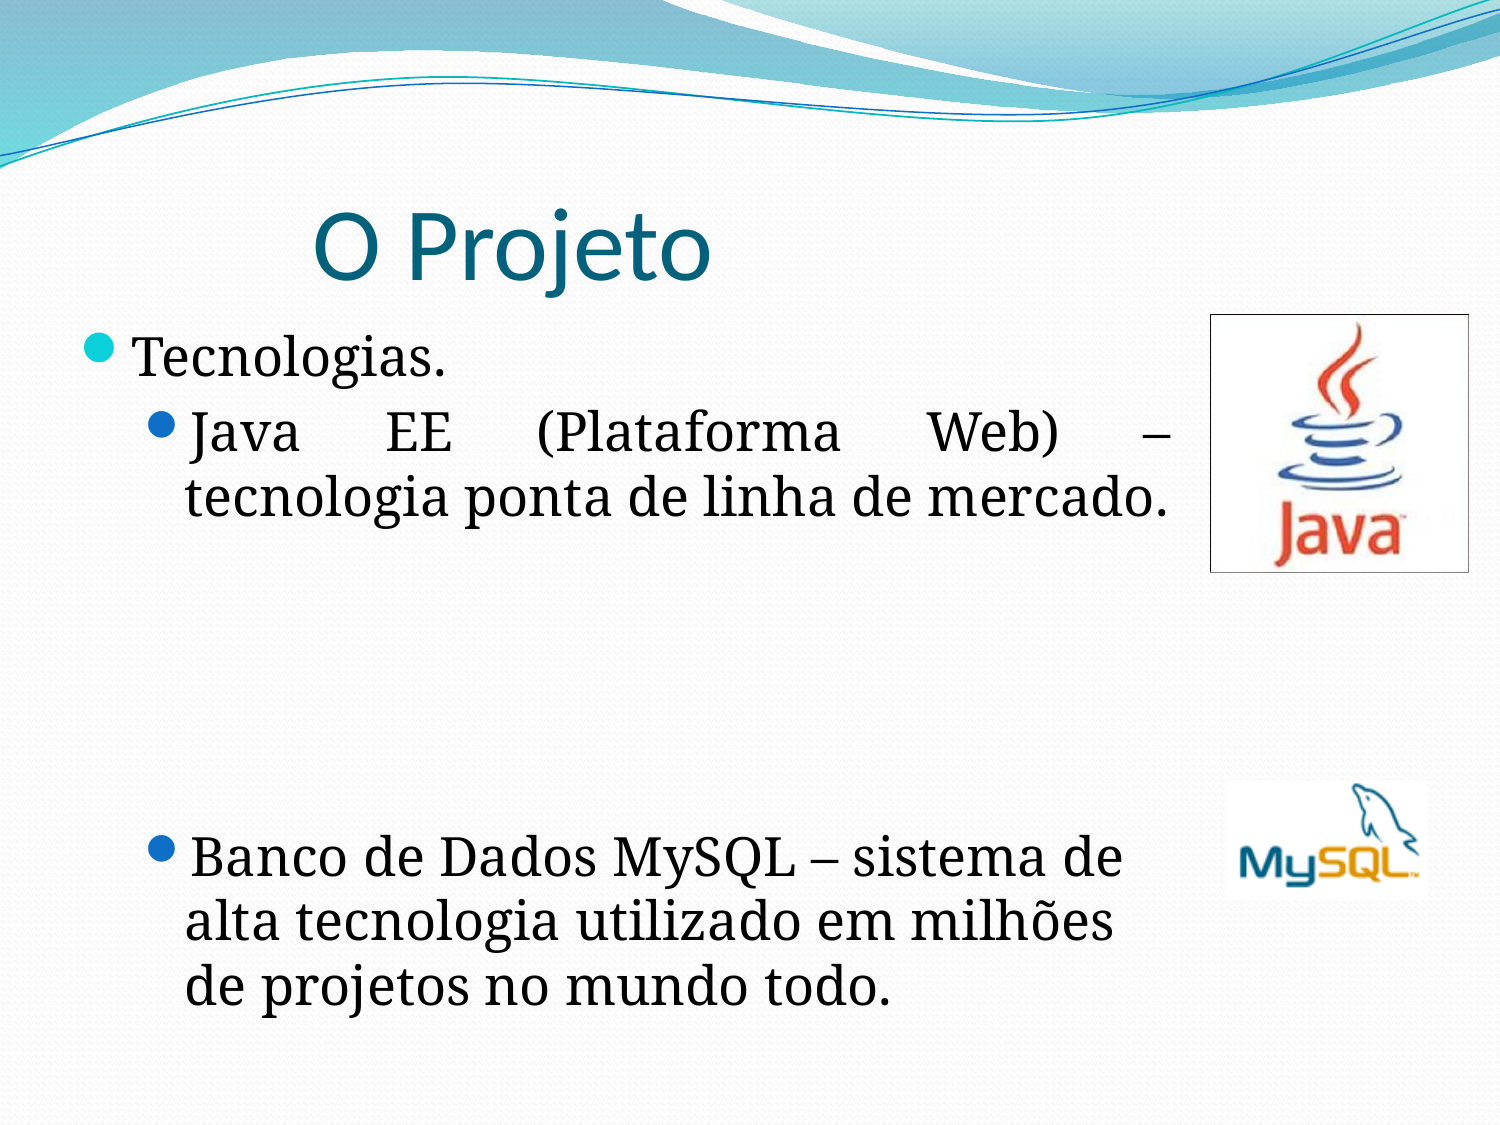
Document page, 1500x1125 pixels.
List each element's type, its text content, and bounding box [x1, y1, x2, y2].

picture [1210, 314, 1469, 573]
title O Projeto [312, 113, 1022, 302]
picture [1198, 751, 1468, 1001]
list Tecnologias. Java EE (Plataforma Web) – tecnologia ponta de linha de mercado. Banco de Dados MySQL – sistema de alta tecnologia utilizado em milhões de projetos no mundo todo. [64, 314, 1188, 1035]
